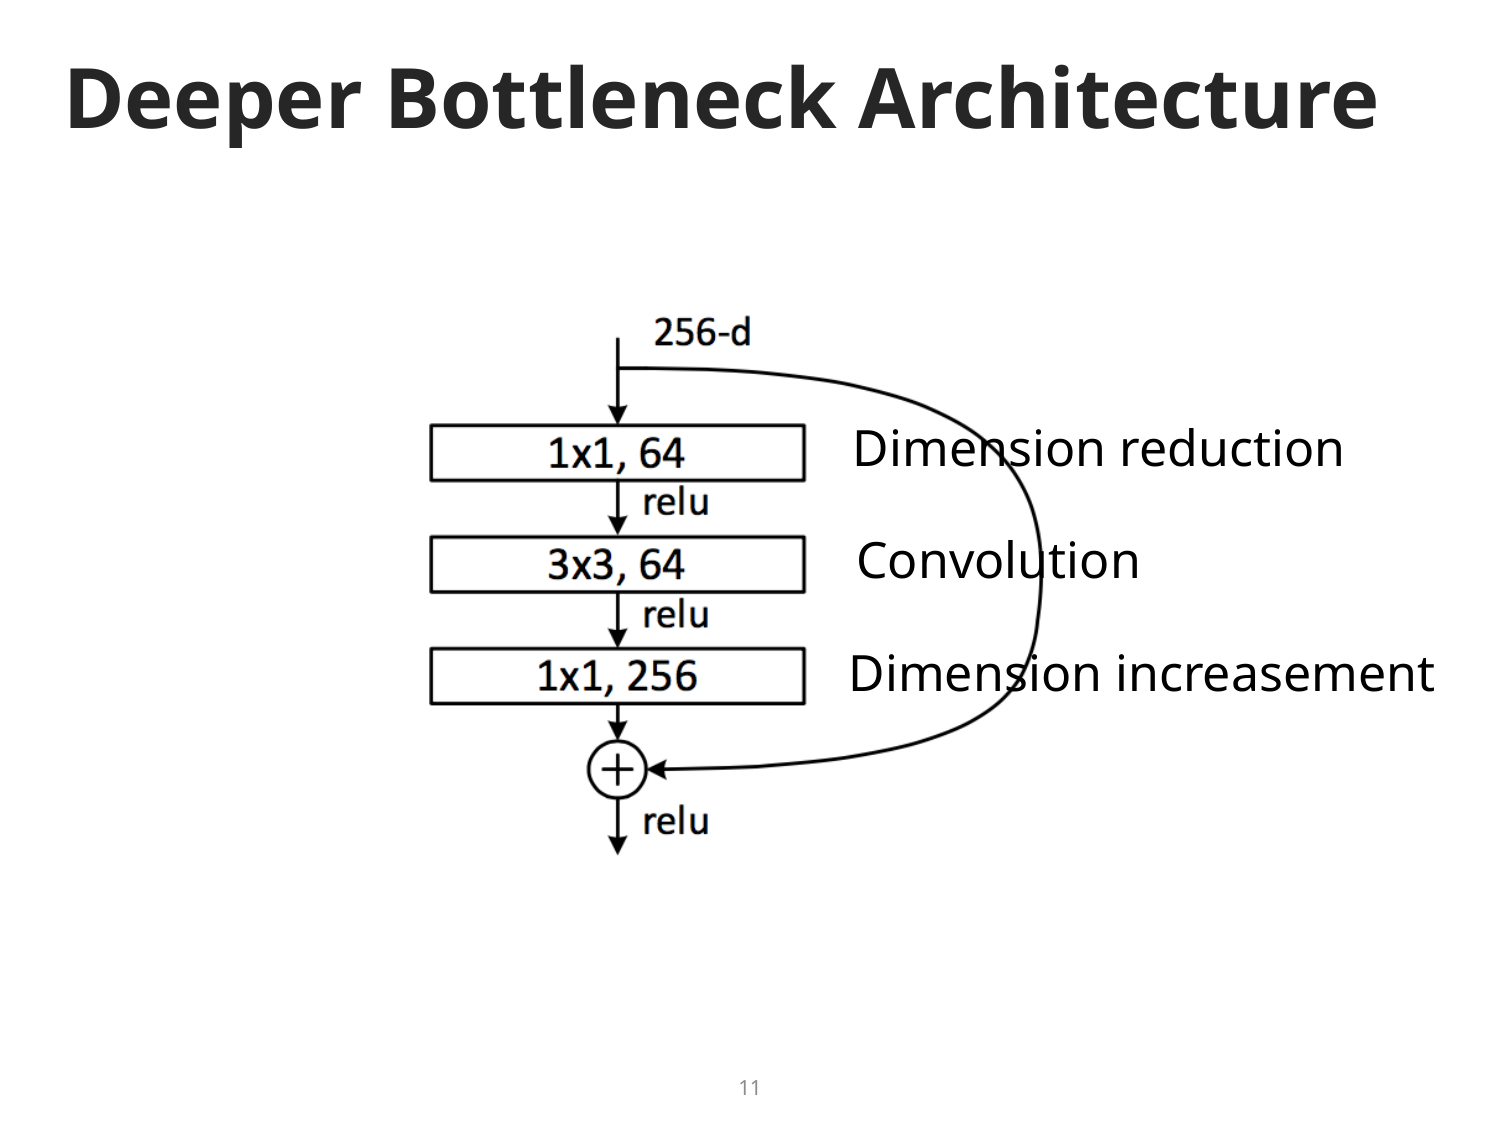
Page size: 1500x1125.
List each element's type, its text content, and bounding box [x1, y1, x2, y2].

text_box Dimension increasement [1083, 633, 1451, 709]
picture [386, 290, 1079, 875]
text_box Dimension reduction [1083, 408, 1361, 484]
text_box Convolution [1083, 521, 1156, 596]
slide_number 11 [575, 1058, 925, 1119]
title Deeper Bottleneck Architecture [48, 41, 1456, 149]
